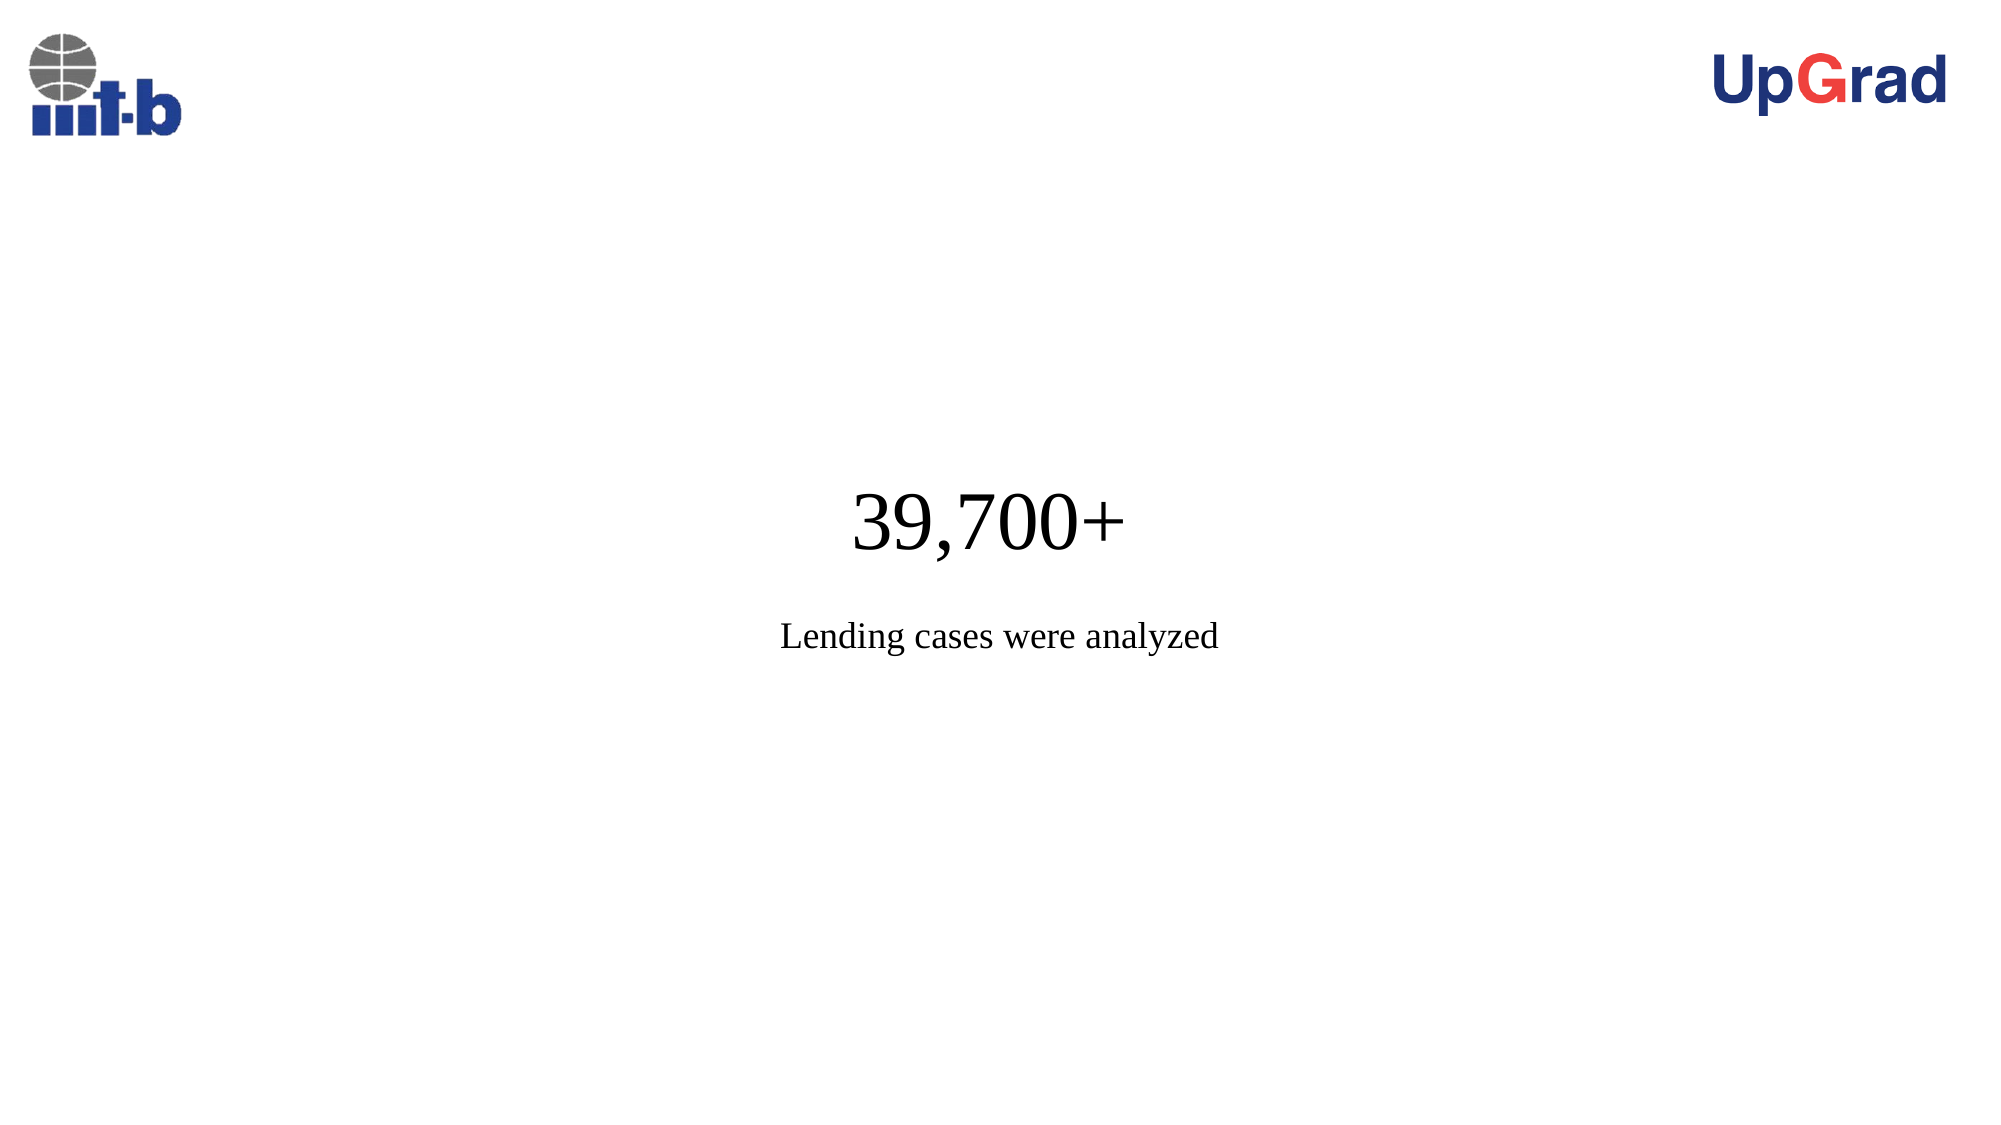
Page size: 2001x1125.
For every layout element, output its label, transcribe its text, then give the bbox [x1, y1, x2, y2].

picture [1714, 53, 1952, 116]
text_box 39,700+ Lending cases were analyzed [765, 458, 1235, 664]
picture [0, 29, 208, 163]
